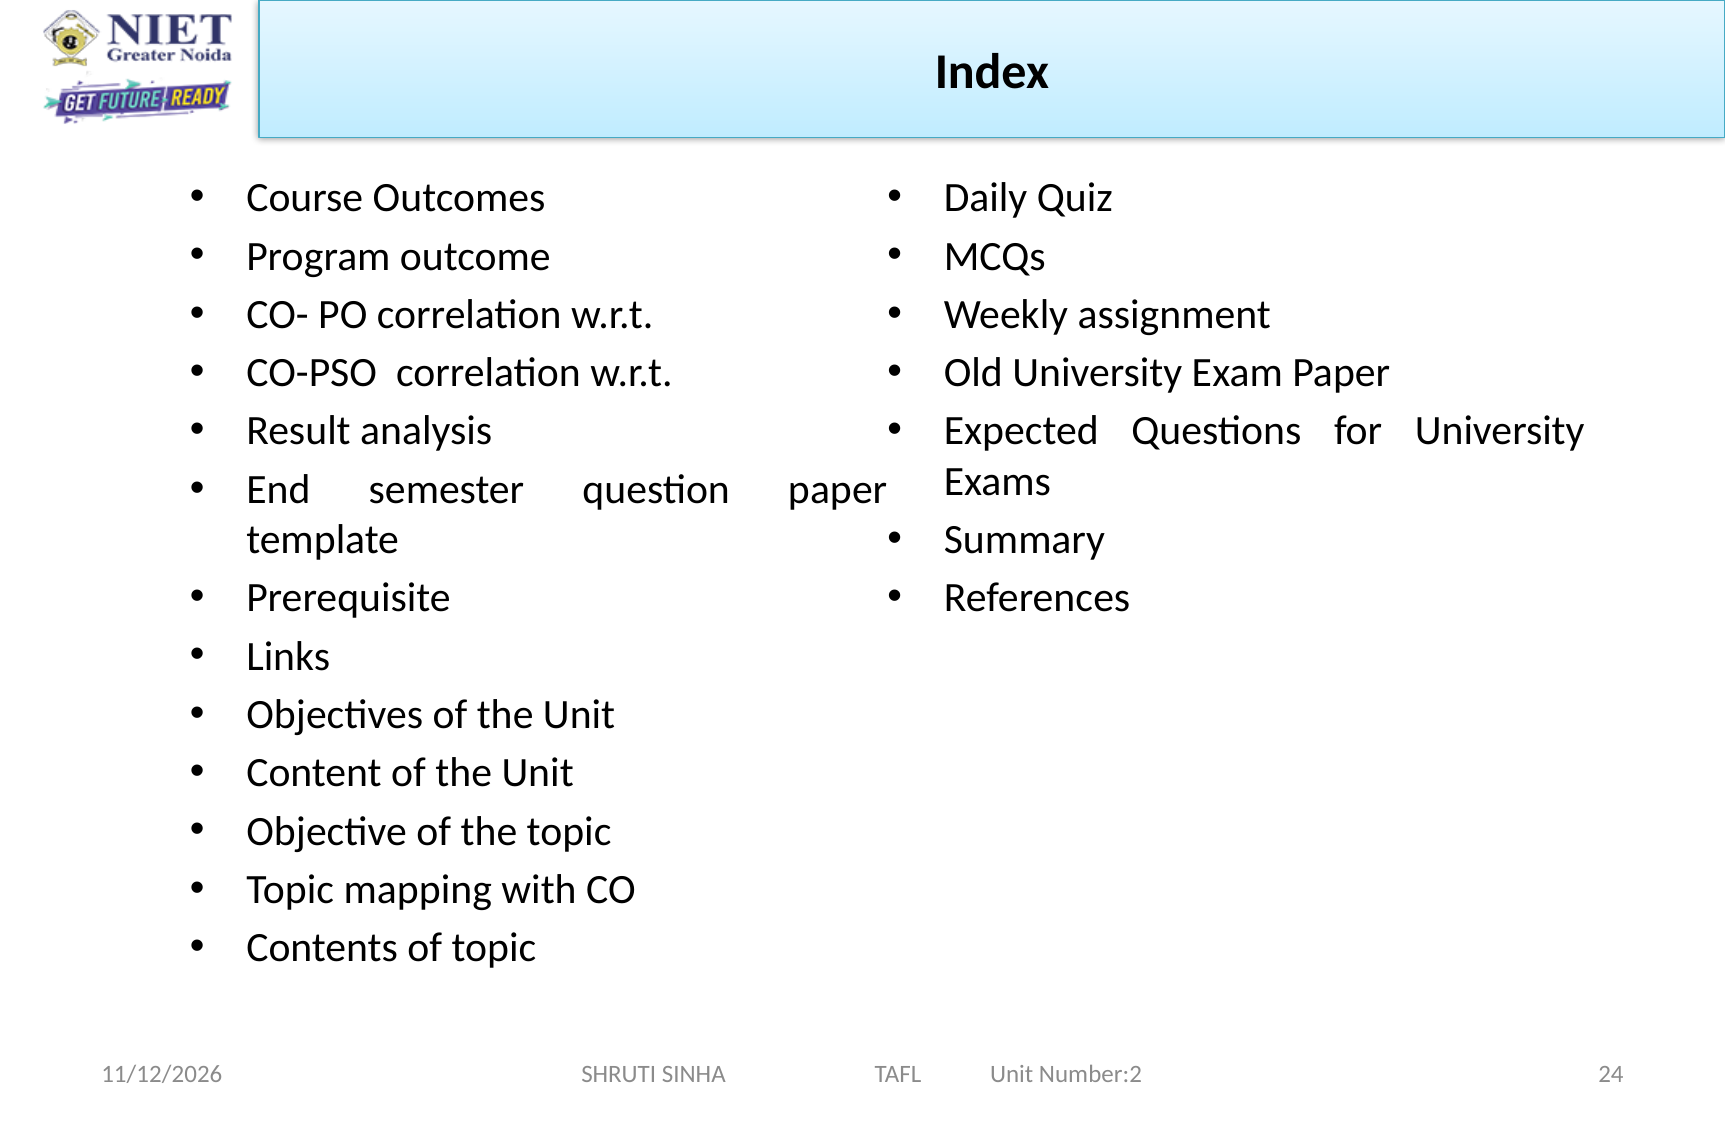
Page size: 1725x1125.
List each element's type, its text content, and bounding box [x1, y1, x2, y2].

slide_number 24 [1236, 1042, 1639, 1103]
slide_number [86, 1042, 416, 1103]
list Course Outcomes Program outcome CO- PO correlation w.r.t. CO-PSO correlation w.r.t. Result analysis End semester question paper template Prerequisite Links Objectives of the Unit Content of the Unit Objective of the topic Topic mapping with CO Contents of topic Daily Quiz MCQs Weekly assignment Old University Exam Paper Expected Questions for University Exams Summary References [174, 162, 1600, 1005]
picture [0, 0, 274, 135]
text_box Index [275, 0, 1725, 138]
footer SHRUTI SINHA TAFL Unit Number:2 [416, 1042, 1236, 1103]
